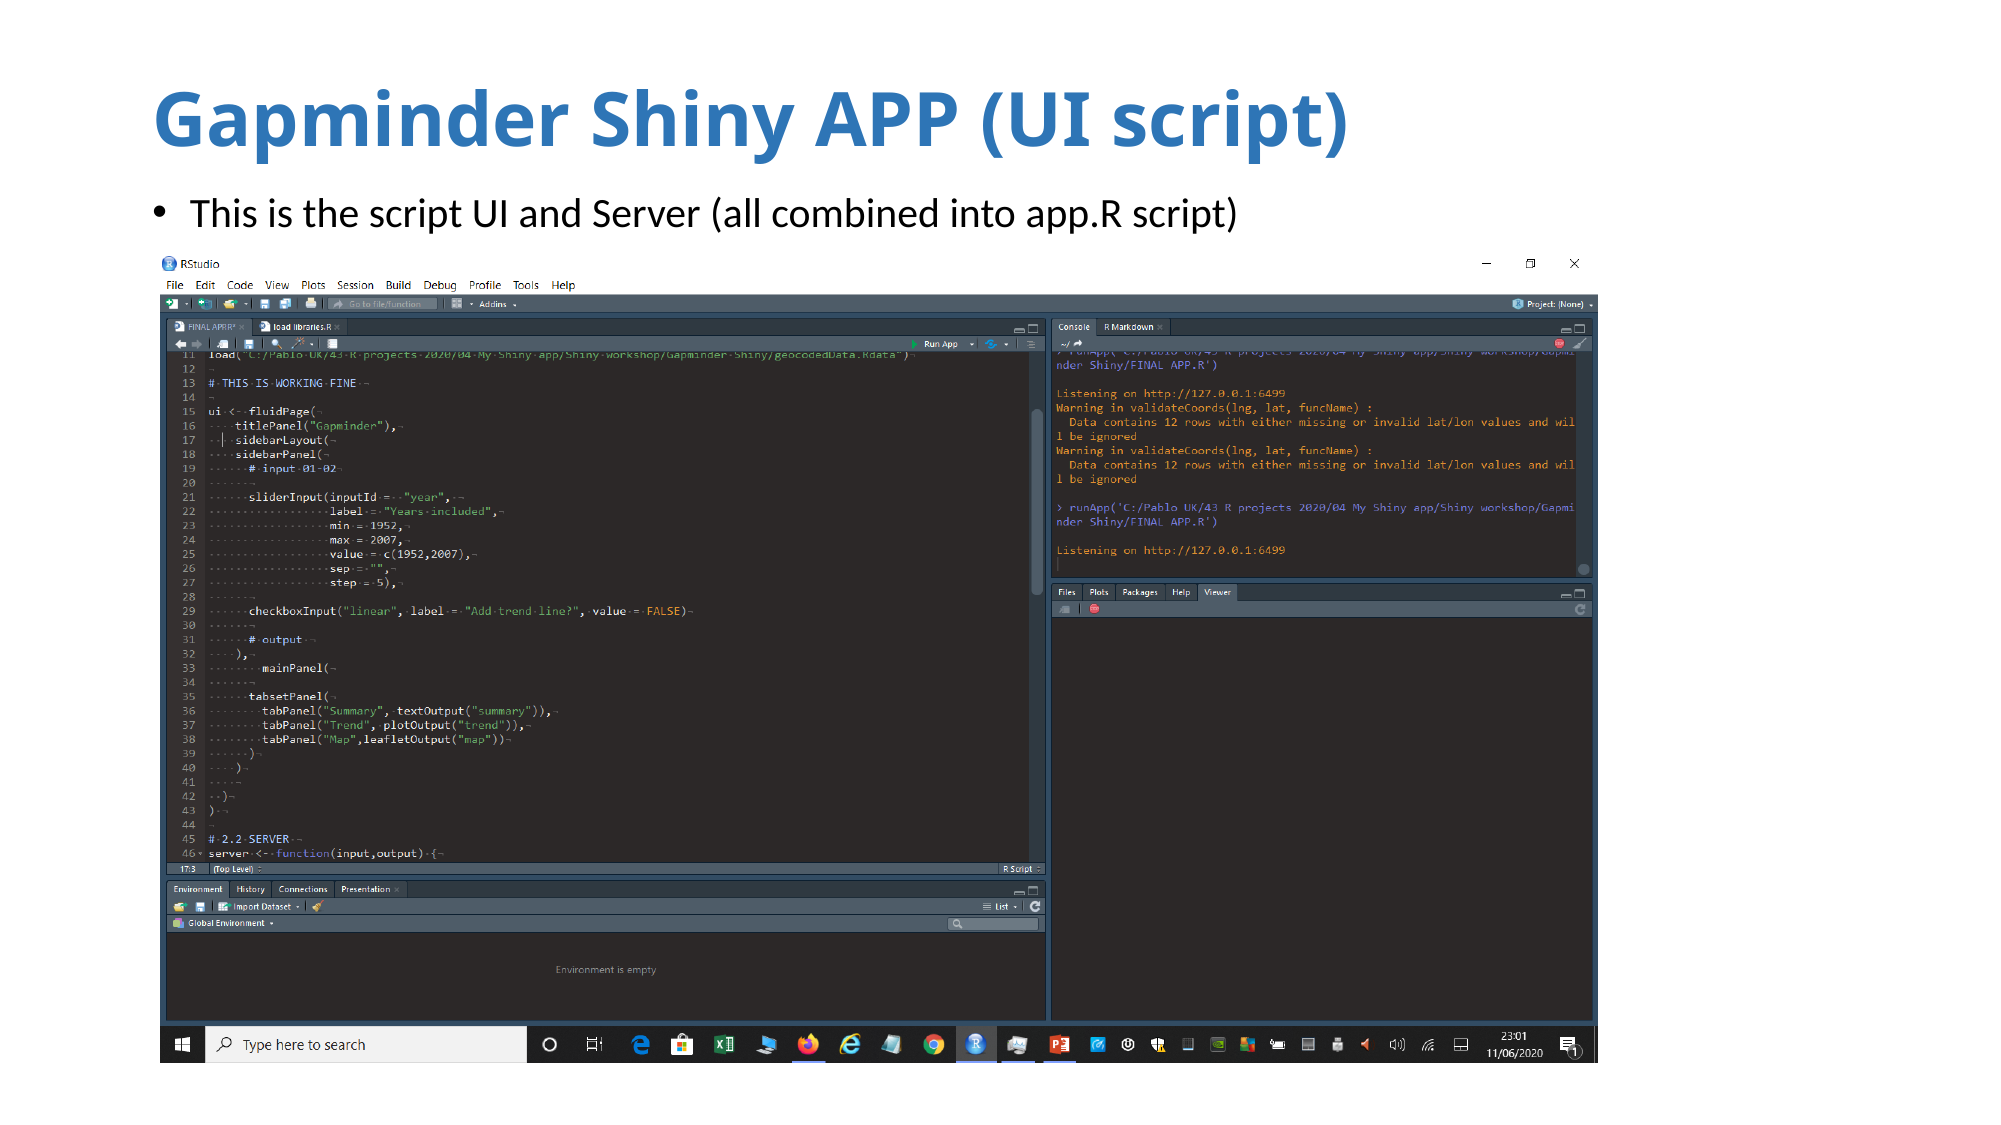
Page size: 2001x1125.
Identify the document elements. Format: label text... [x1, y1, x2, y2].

picture [160, 253, 1598, 1063]
title Gapminder Shiny APP (UI script) [137, 59, 1863, 183]
list This is the script UI and Server (all combined into app.R script) [137, 183, 1863, 1014]
